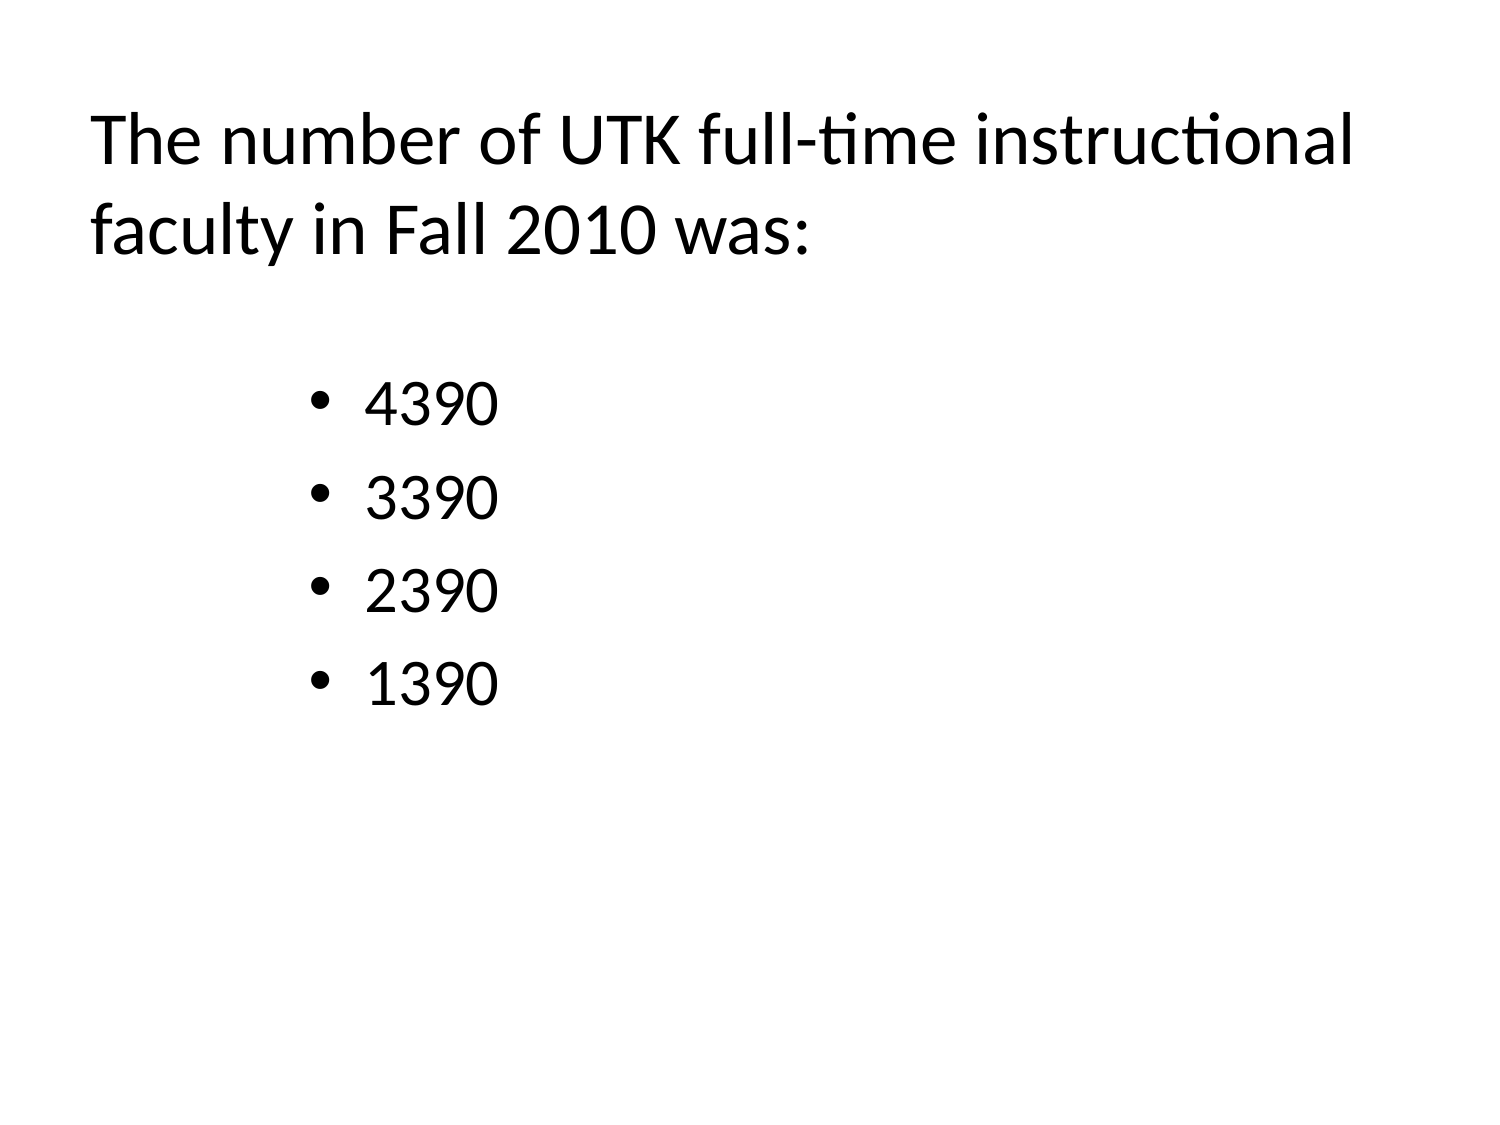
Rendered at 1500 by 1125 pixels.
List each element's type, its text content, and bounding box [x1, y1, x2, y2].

title The number of UTK full-time instructional faculty in Fall 2010 was: [75, 45, 1425, 314]
list 4390 3390 2390 1390 [293, 351, 1425, 1005]
